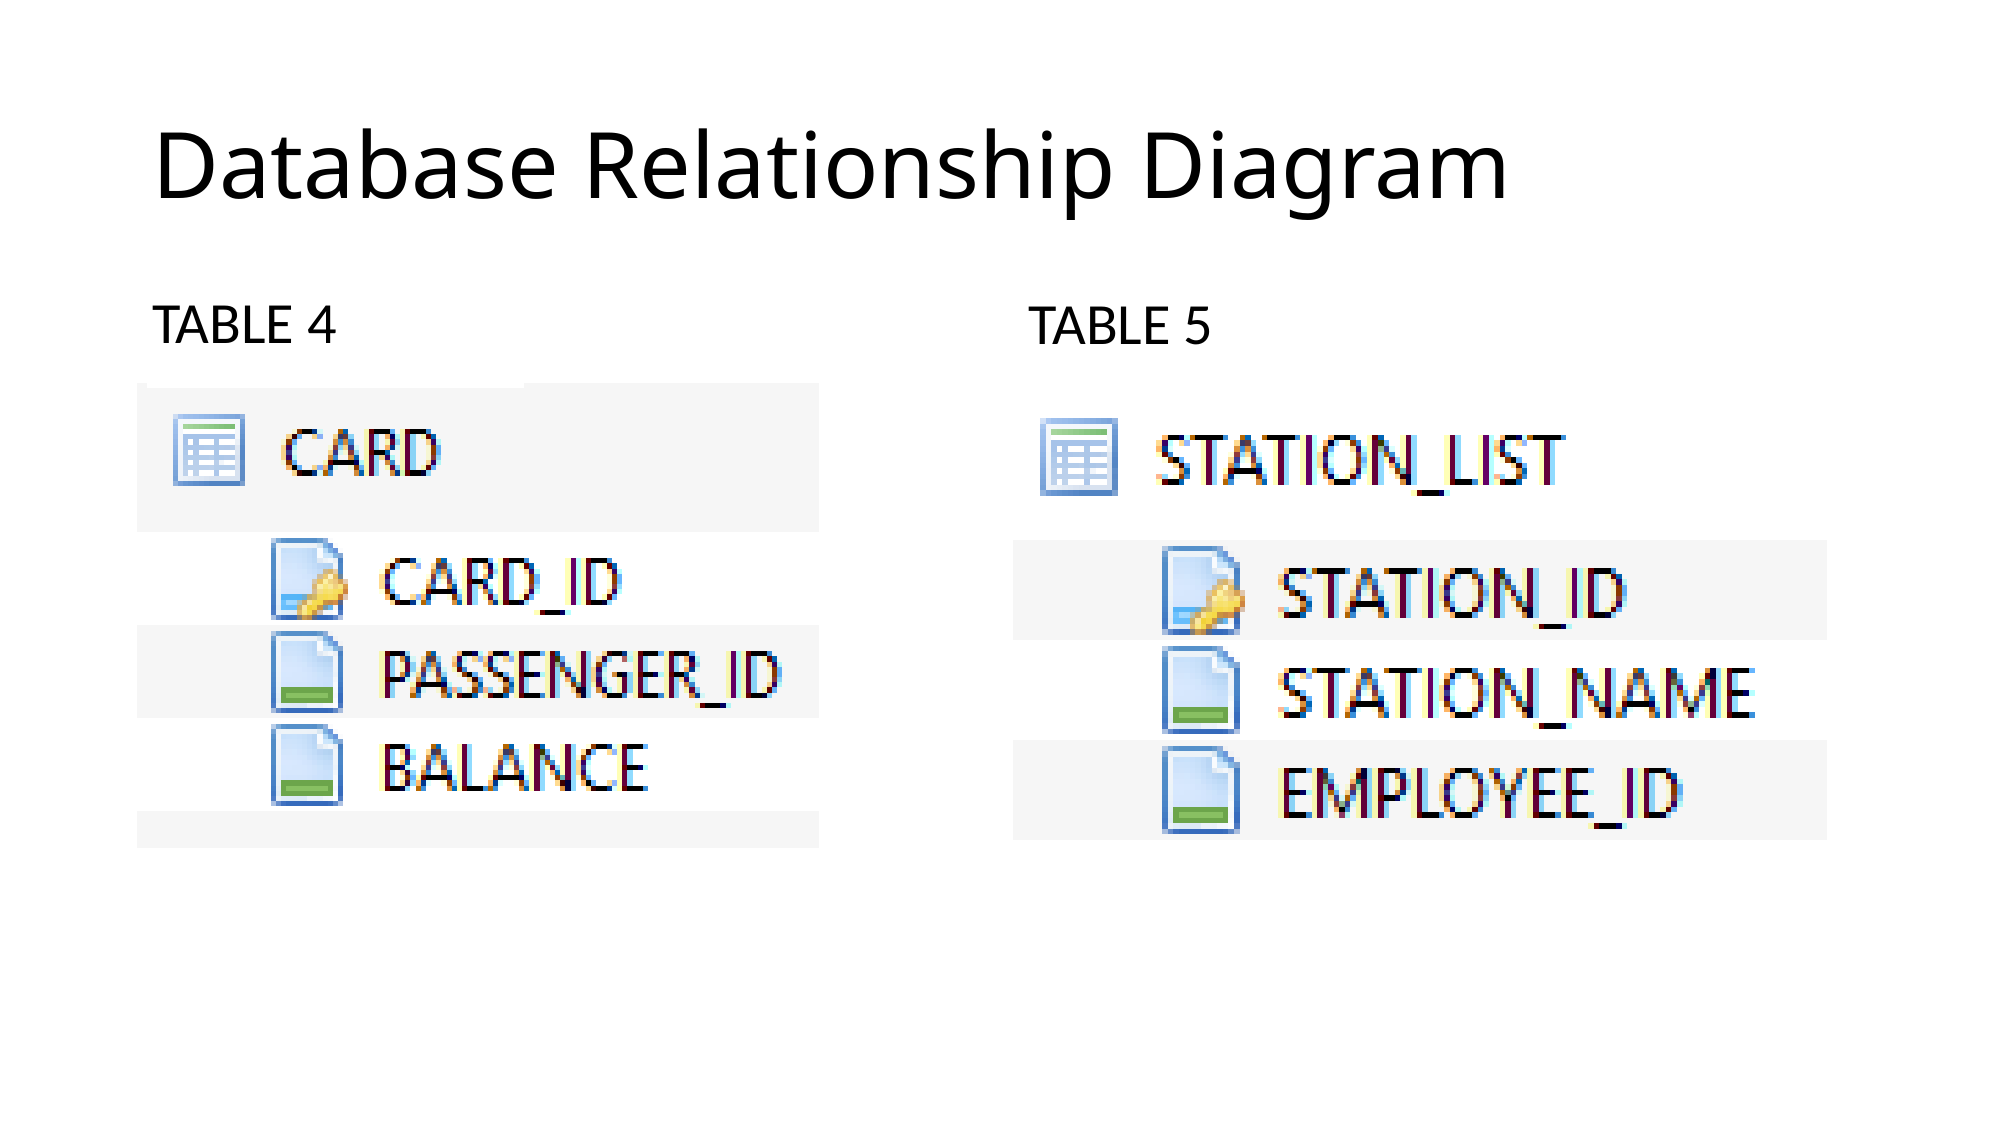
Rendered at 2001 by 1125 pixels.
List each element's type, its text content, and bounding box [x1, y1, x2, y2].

picture [1013, 391, 1827, 857]
title Database Relationship Diagram [137, 59, 1863, 278]
picture [137, 383, 819, 848]
text_box TABLE 4 [137, 277, 364, 363]
text_box TABLE 5 [1013, 278, 1241, 364]
